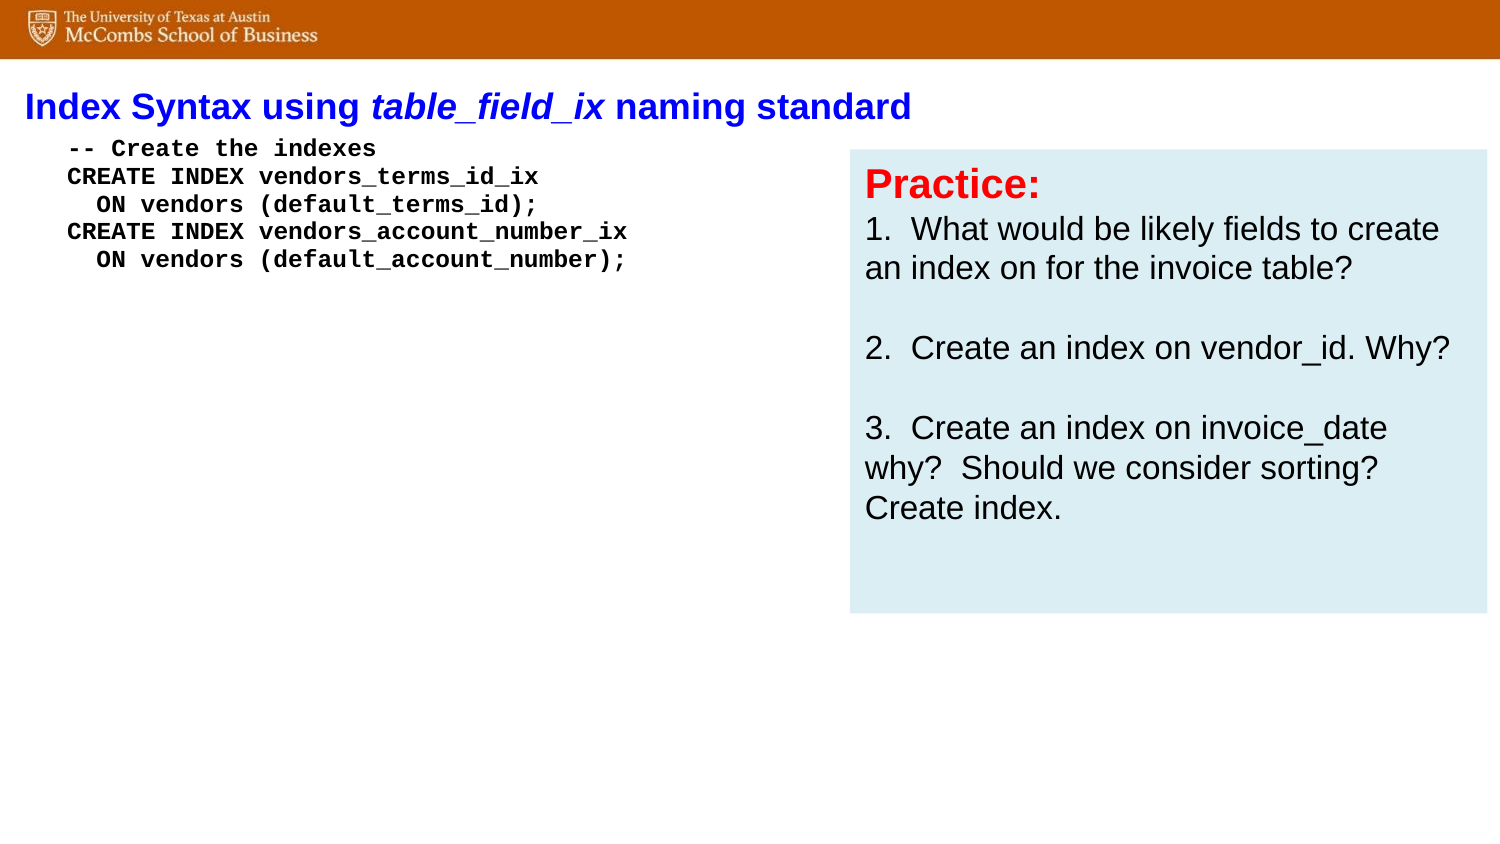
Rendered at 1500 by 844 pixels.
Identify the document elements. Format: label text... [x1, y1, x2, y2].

picture [0, 0, 1500, 844]
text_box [24, 84, 926, 631]
text_box Practice: 1. What would be likely fields to create an index on for the invoice table? 2. Create an index on vendor_id. Why? 3. Create an index on invoice_date why? Should we consider sorting? Create index. [929, 149, 1488, 614]
